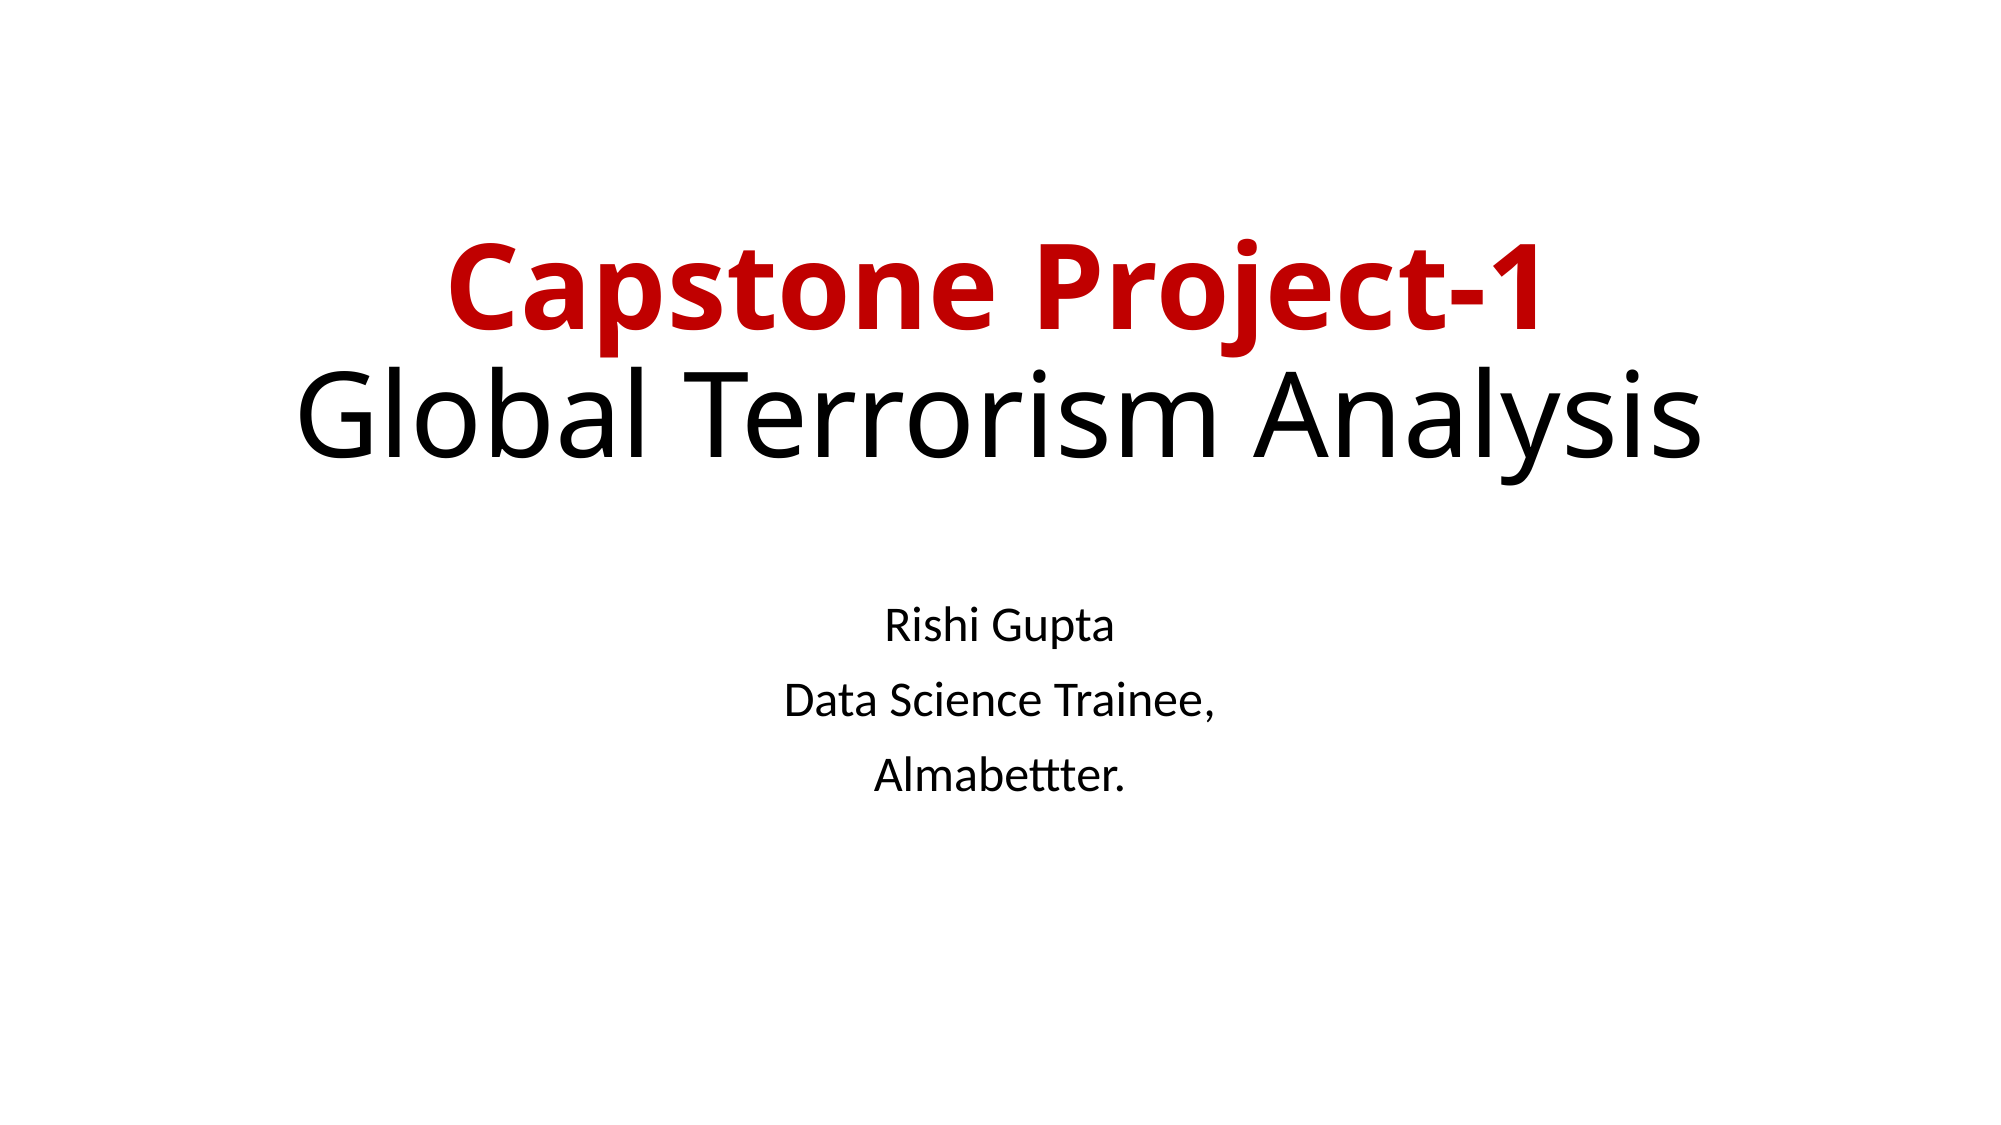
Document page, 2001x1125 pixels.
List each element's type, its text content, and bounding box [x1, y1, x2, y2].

title Capstone Project-1 Global Terrorism Analysis [249, 184, 1750, 492]
subtitle Rishi Gupta Data Science Trainee, Almabettter. [249, 590, 1750, 863]
